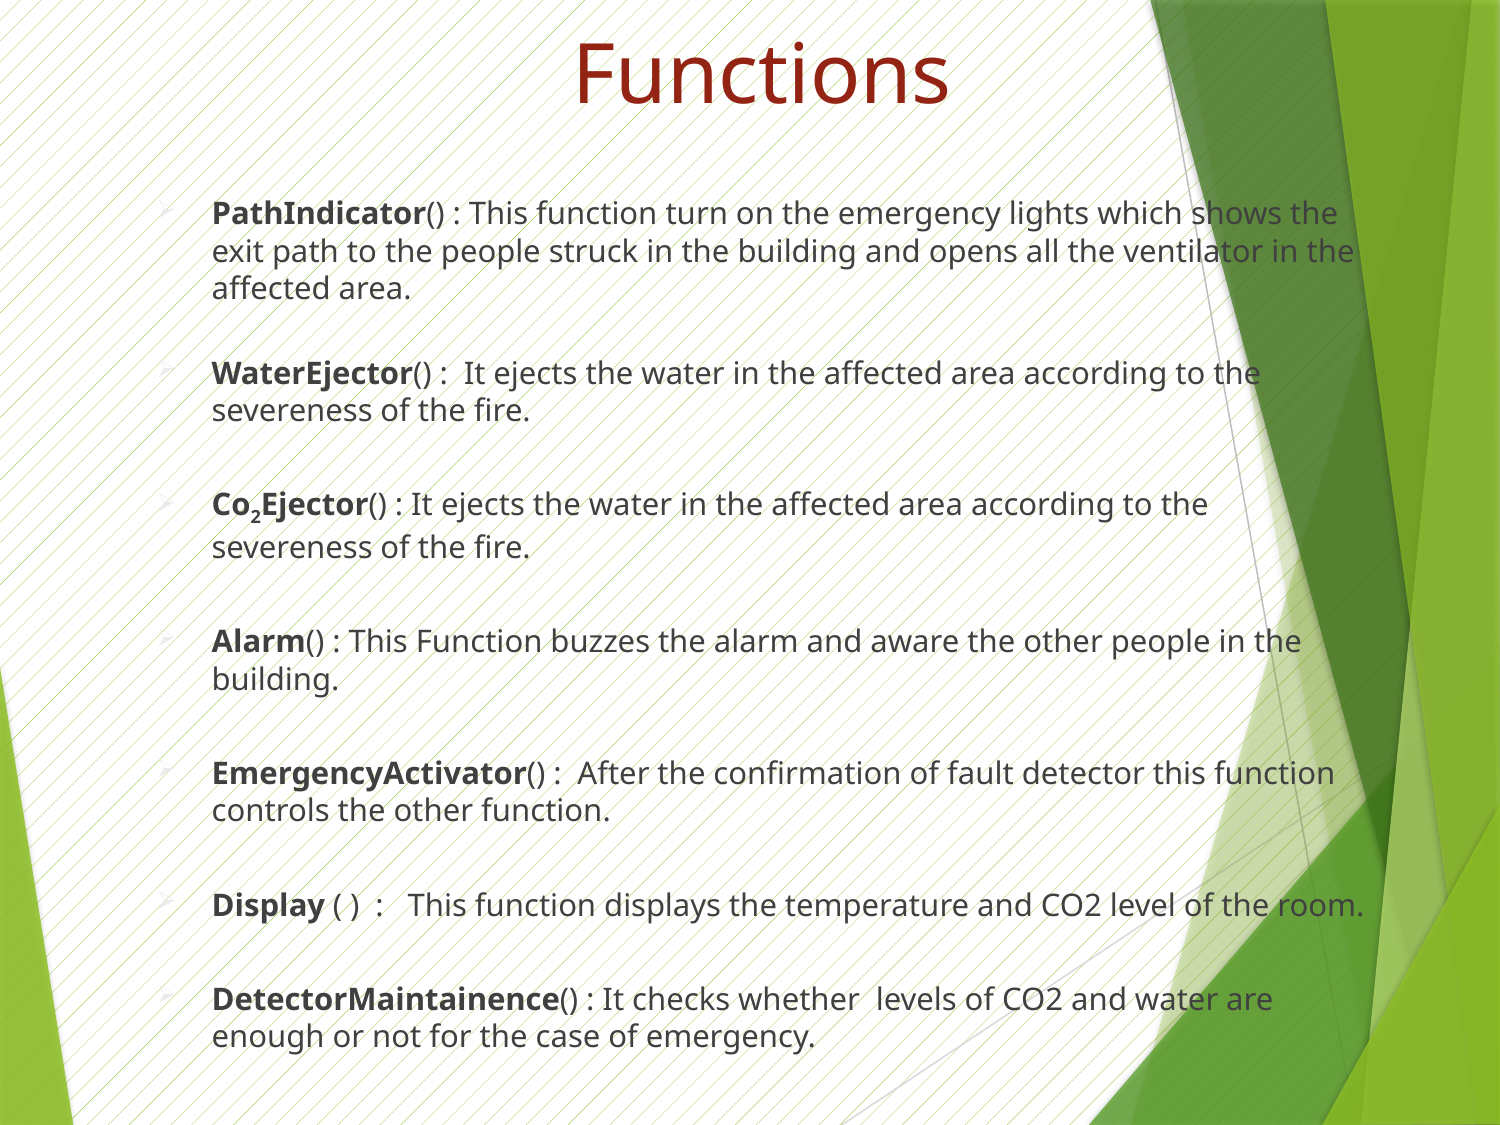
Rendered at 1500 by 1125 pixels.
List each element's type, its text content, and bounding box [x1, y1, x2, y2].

list PathIndicator() : This function turn on the emergency lights which shows the exit path to the people struck in the building and opens all the ventilator in the affected area. WaterEjector() : It ejects the water in the affected area according to the severeness of the fire. Co2Ejector() : It ejects the water in the affected area according to the severeness of the fire. Alarm() : This Function buzzes the alarm and aware the other people in the building. EmergencyActivator() : After the confirmation of fault detector this function controls the other function. Display ( ) : This function displays the temperature and CO2 level of the room. DetectorMaintainence() : It checks whether levels of CO2 and water are enough or not for the case of emergency. [137, 149, 1388, 1075]
title Functions [137, 12, 1388, 149]
